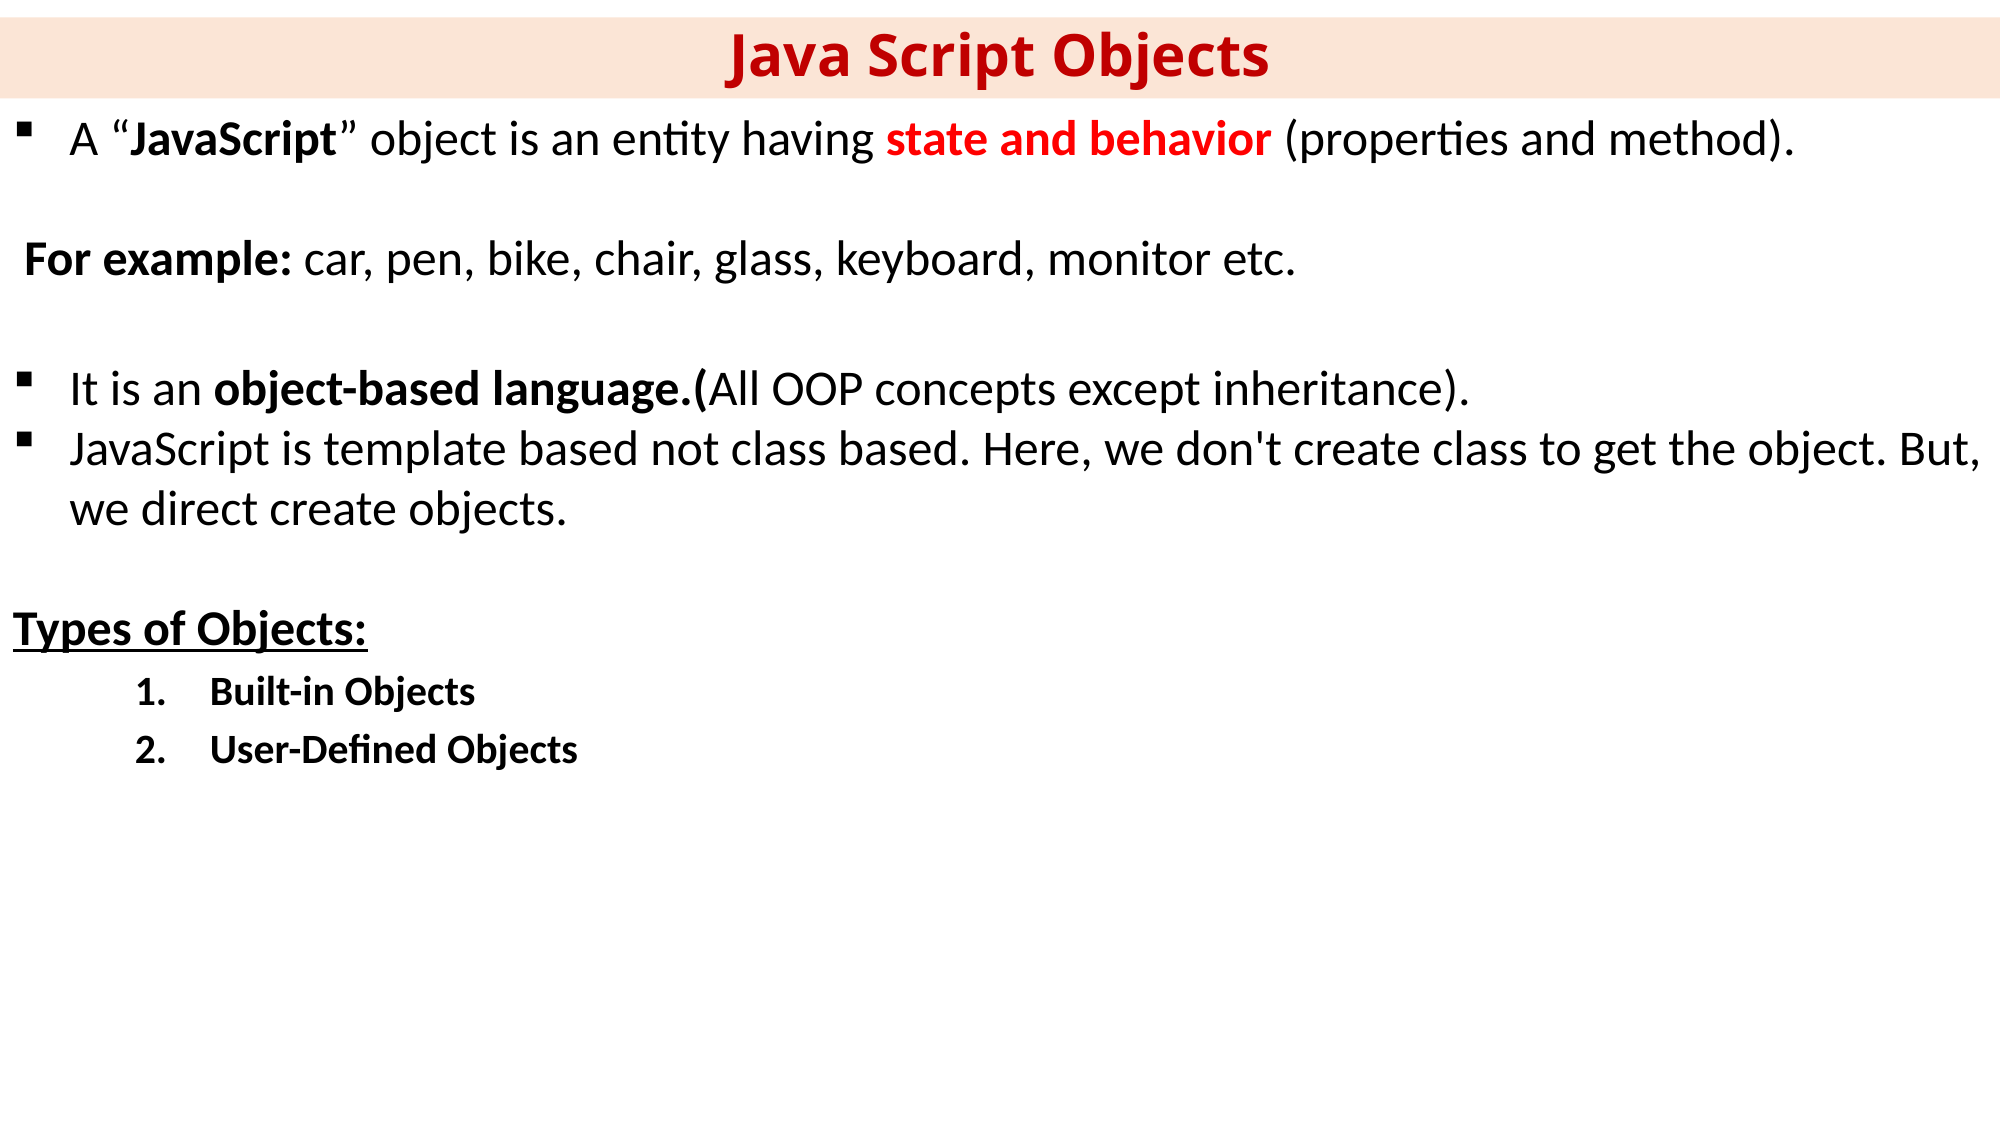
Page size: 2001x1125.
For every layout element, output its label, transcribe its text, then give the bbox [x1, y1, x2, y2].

text_box A “JavaScript” object is an entity having state and behavior (properties and method). For example: car, pen, bike, chair, glass, keyboard, monitor etc. It is an object-based language.(All OOP concepts except inheritance). JavaScript is template based not class based. Here, we don't create class to get the object. But, we direct create objects. Types of Objects: Built-in Objects User-Defined Objects [0, 99, 2000, 849]
title Java Script Objects [0, 17, 2000, 99]
